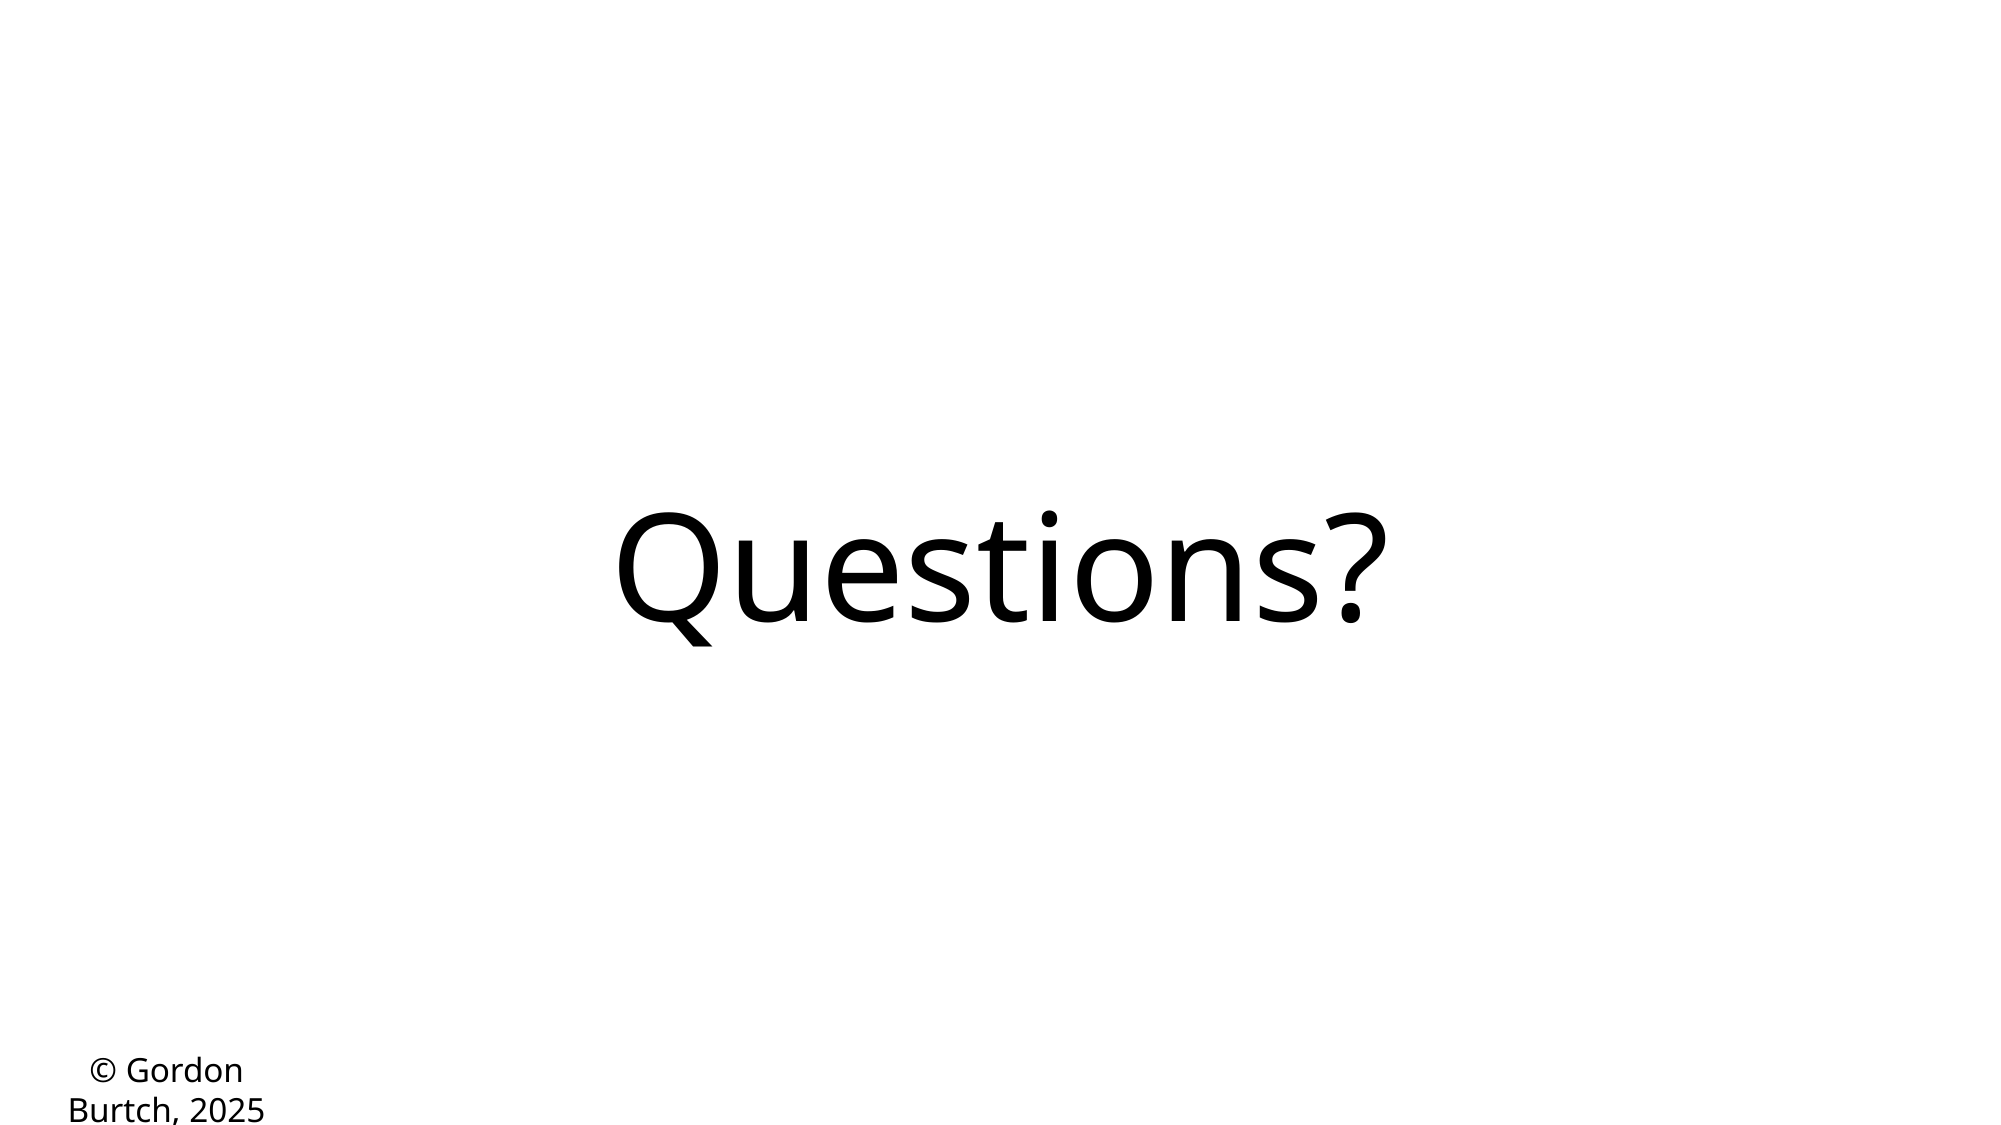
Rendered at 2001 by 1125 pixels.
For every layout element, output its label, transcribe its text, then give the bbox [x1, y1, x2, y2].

text_box Questions? [287, 463, 1713, 659]
